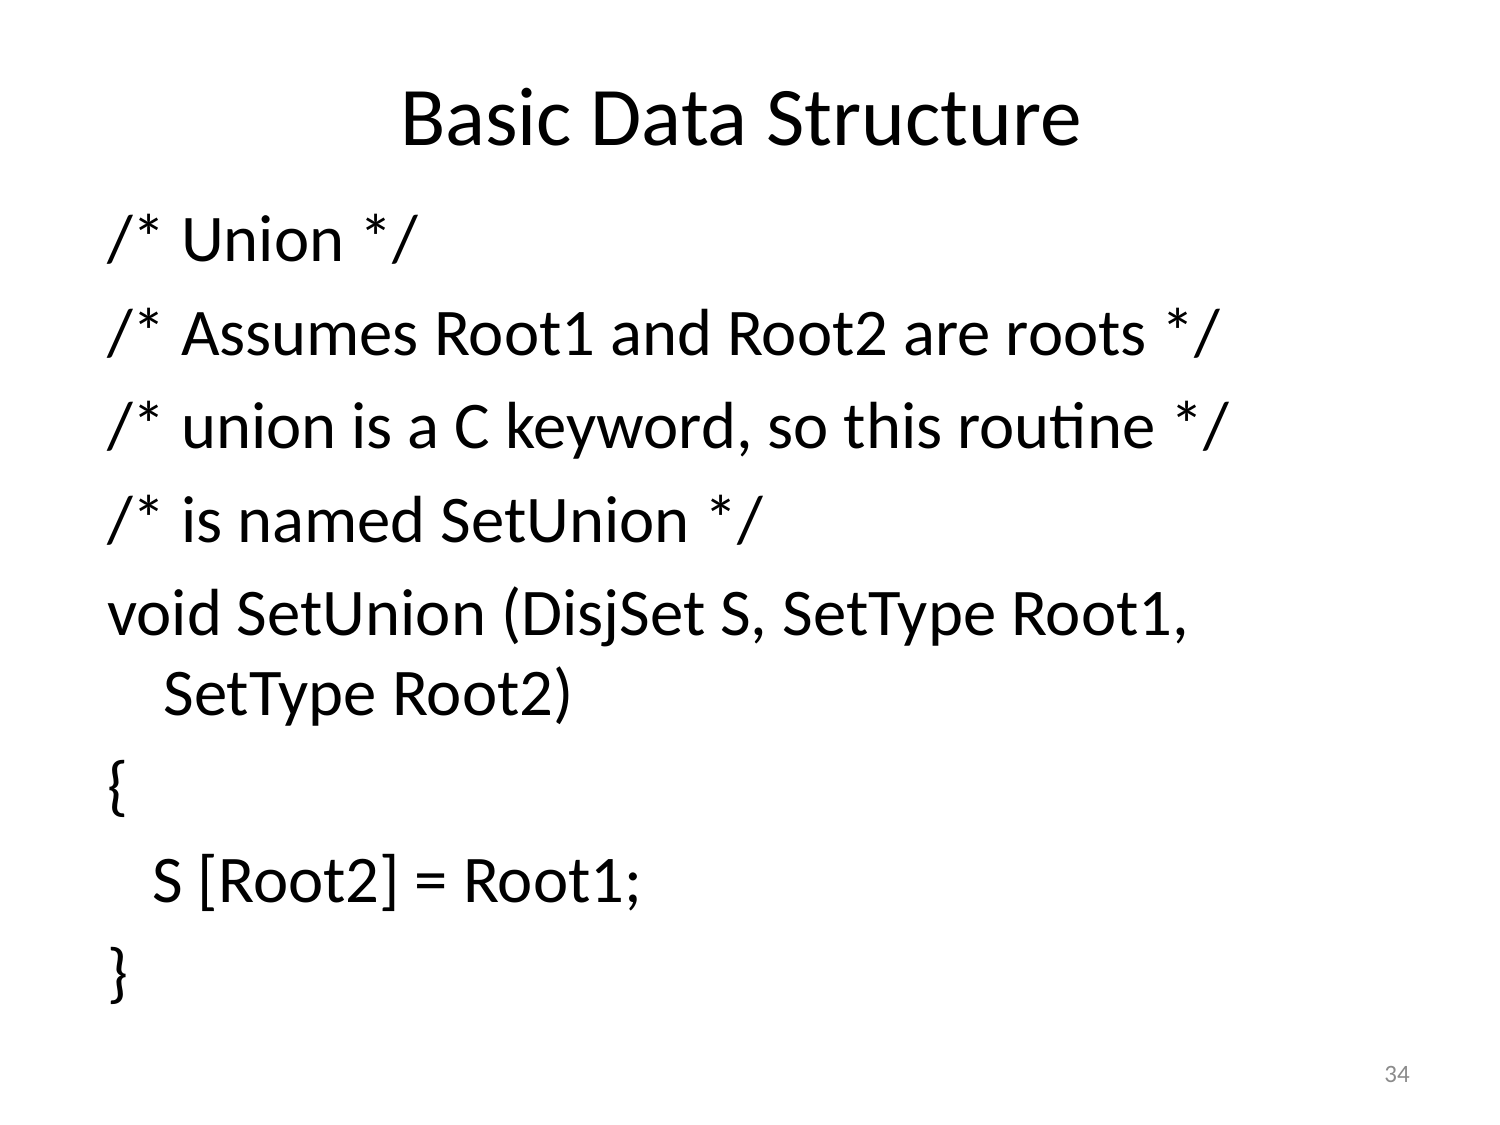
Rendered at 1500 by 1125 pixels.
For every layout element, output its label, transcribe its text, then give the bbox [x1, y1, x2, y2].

slide_number 34 [1075, 1042, 1425, 1103]
list /* Union */ /* Assumes Root1 and Root2 are roots */ /* union is a C keyword, so this routine */ /* is named SetUnion */ void SetUnion (DisjSet S, SetType Root1, SetType Root2) { S [Root2] = Root1; } [92, 187, 1368, 1025]
title Basic Data Structure [103, 37, 1379, 188]
